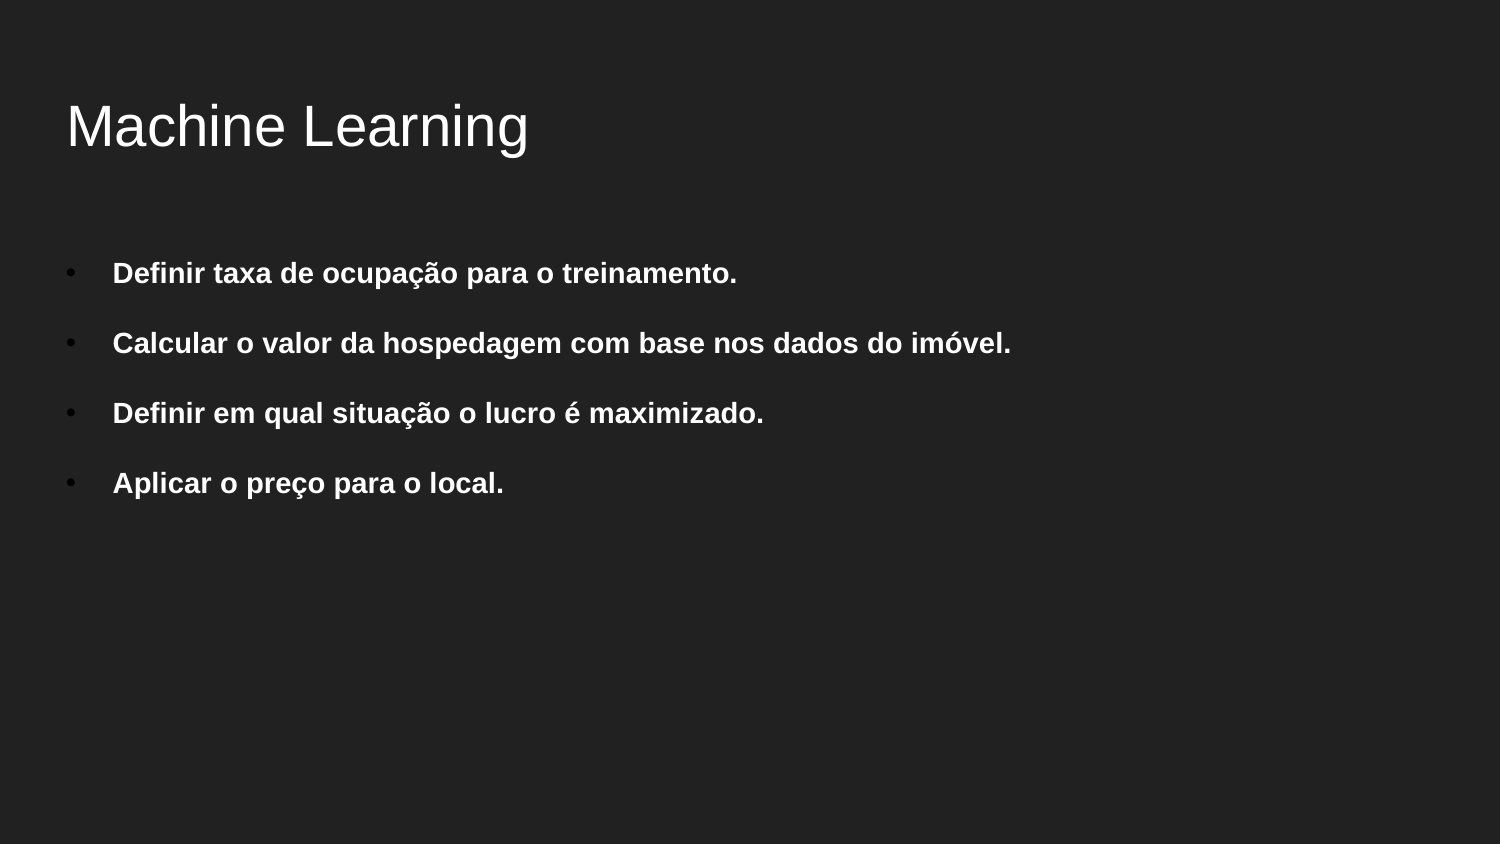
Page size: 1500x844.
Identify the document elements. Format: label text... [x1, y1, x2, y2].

text_box Definir taxa de ocupação para o treinamento. Calcular o valor da hospedagem com base nos dados do imóvel. Definir em qual situação o lucro é maximizado. Aplicar o preço para o local. [51, 247, 1310, 507]
title Machine Learning [51, 72, 1449, 167]
